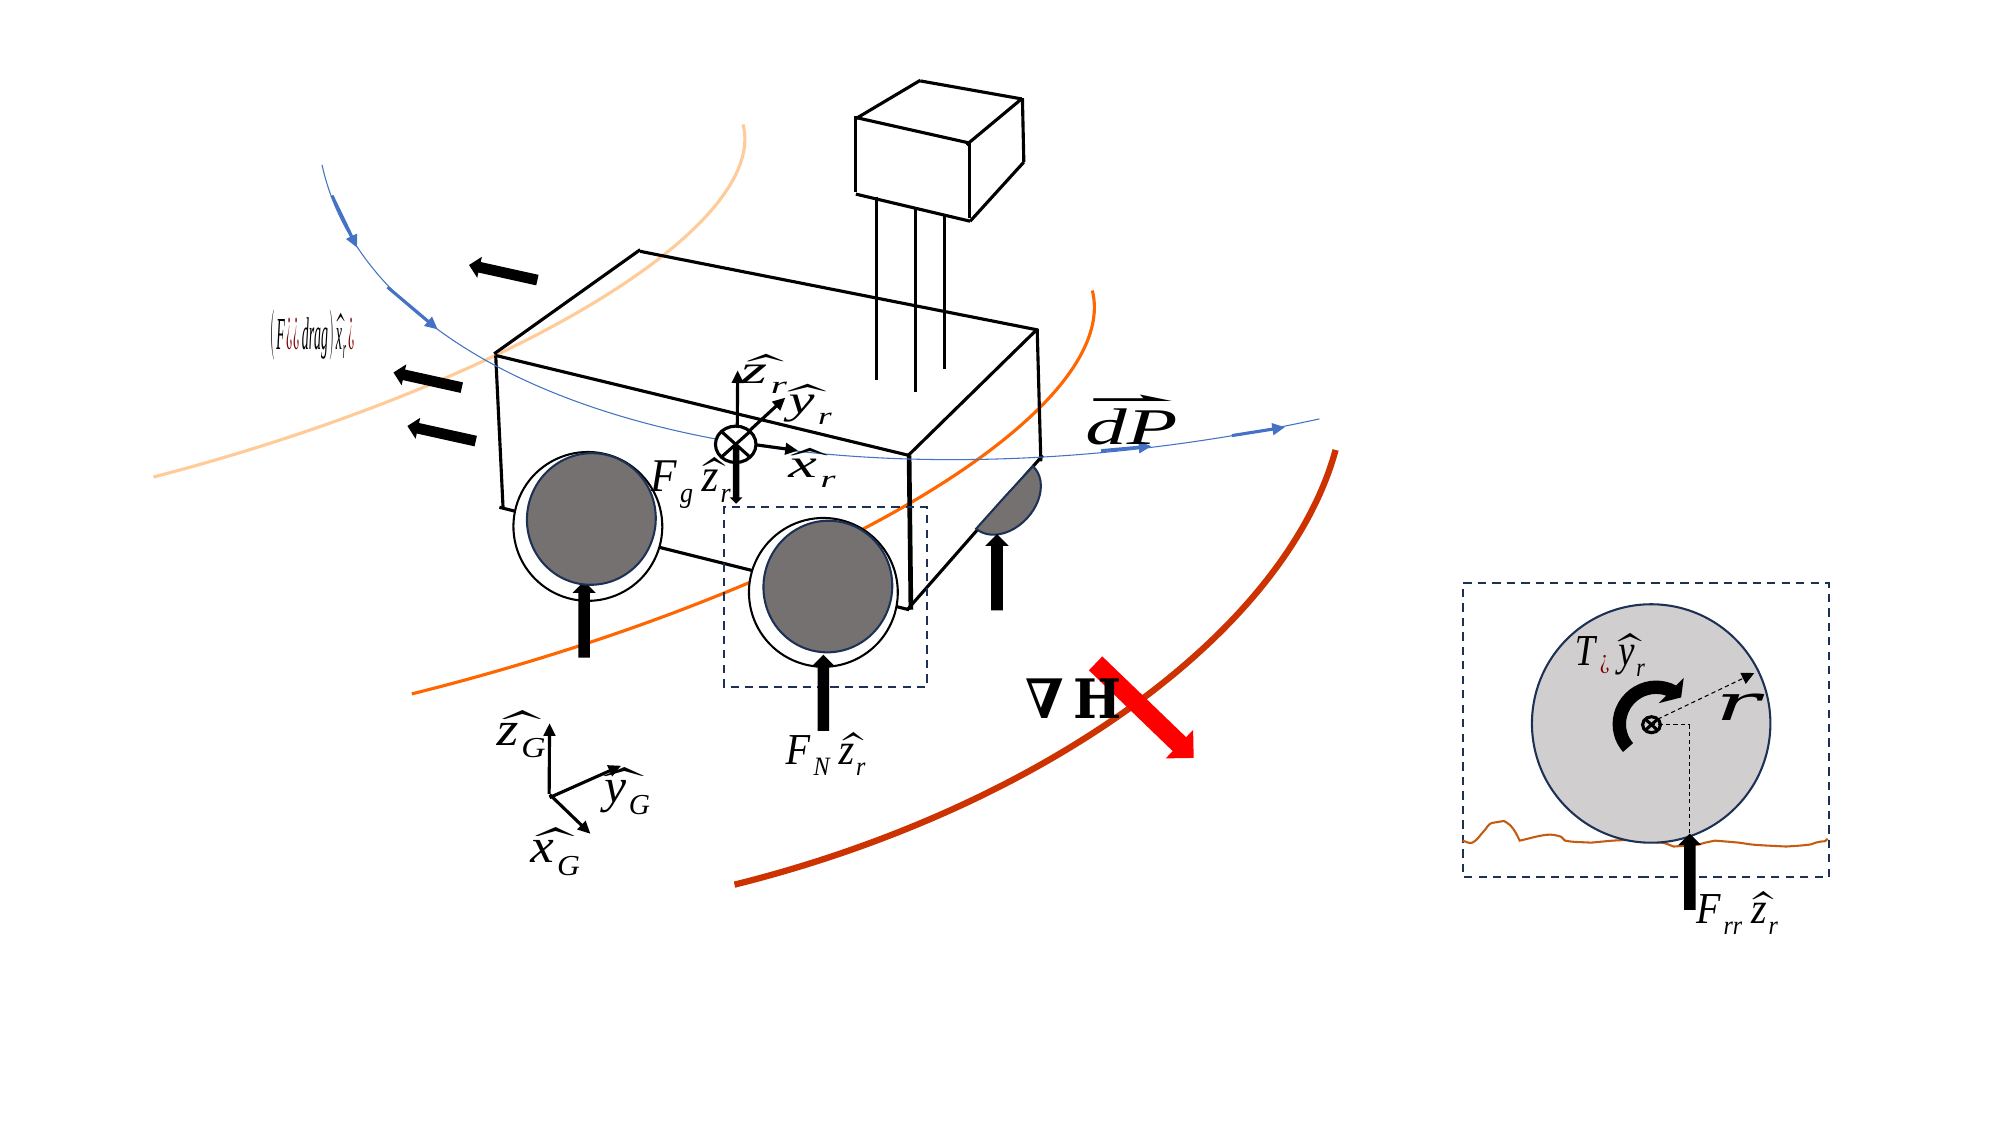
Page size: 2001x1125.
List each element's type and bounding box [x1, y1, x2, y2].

text_box [495, 355, 503, 508]
text_box [499, 507, 907, 610]
text_box [1231, 427, 1285, 436]
text_box [652, 491, 661, 505]
text_box [321, 0, 1320, 458]
text_box [1037, 329, 1041, 462]
text_box [1675, 832, 1704, 911]
text_box [809, 653, 838, 733]
text_box [503, 355, 907, 456]
text_box [550, 765, 621, 798]
text_box [618, 456, 731, 505]
text_box [1641, 715, 1662, 734]
text_box [921, 80, 1021, 99]
text_box [719, 456, 731, 464]
text_box [1530, 603, 1772, 844]
text_box [855, 194, 970, 222]
text_box [855, 80, 921, 119]
text_box [665, 449, 1337, 886]
text_box [467, 254, 494, 281]
text_box [741, 456, 753, 463]
text_box [104, 231, 485, 478]
text_box [387, 287, 438, 330]
text_box [641, 251, 876, 330]
text_box [591, 610, 667, 643]
text_box [494, 249, 641, 354]
text_box [727, 456, 745, 506]
text_box [1462, 819, 1625, 845]
text_box [356, 439, 577, 695]
text_box [842, 456, 907, 460]
text_box [738, 397, 786, 441]
text_box [1663, 841, 1682, 848]
text_box [1657, 673, 1755, 720]
text_box [916, 251, 944, 330]
text_box [527, 456, 656, 507]
text_box [1698, 837, 1829, 848]
text_box [549, 794, 591, 834]
text_box [1088, 656, 1194, 759]
text_box [331, 195, 357, 248]
text_box [970, 162, 1024, 222]
text_box [392, 362, 465, 395]
text_box [966, 98, 1023, 145]
text_box [577, 610, 591, 659]
text_box [741, 456, 907, 498]
text_box [656, 503, 688, 507]
text_box [877, 251, 915, 330]
text_box [514, 456, 567, 507]
text_box [911, 455, 1043, 610]
text_box [734, 441, 798, 451]
text_box [856, 117, 966, 143]
text_box [945, 251, 1039, 330]
text_box [405, 415, 479, 448]
text_box [1611, 679, 1657, 754]
text_box [907, 330, 1037, 455]
text_box [1101, 446, 1152, 451]
text_box [1462, 582, 1830, 878]
text_box [723, 610, 928, 688]
